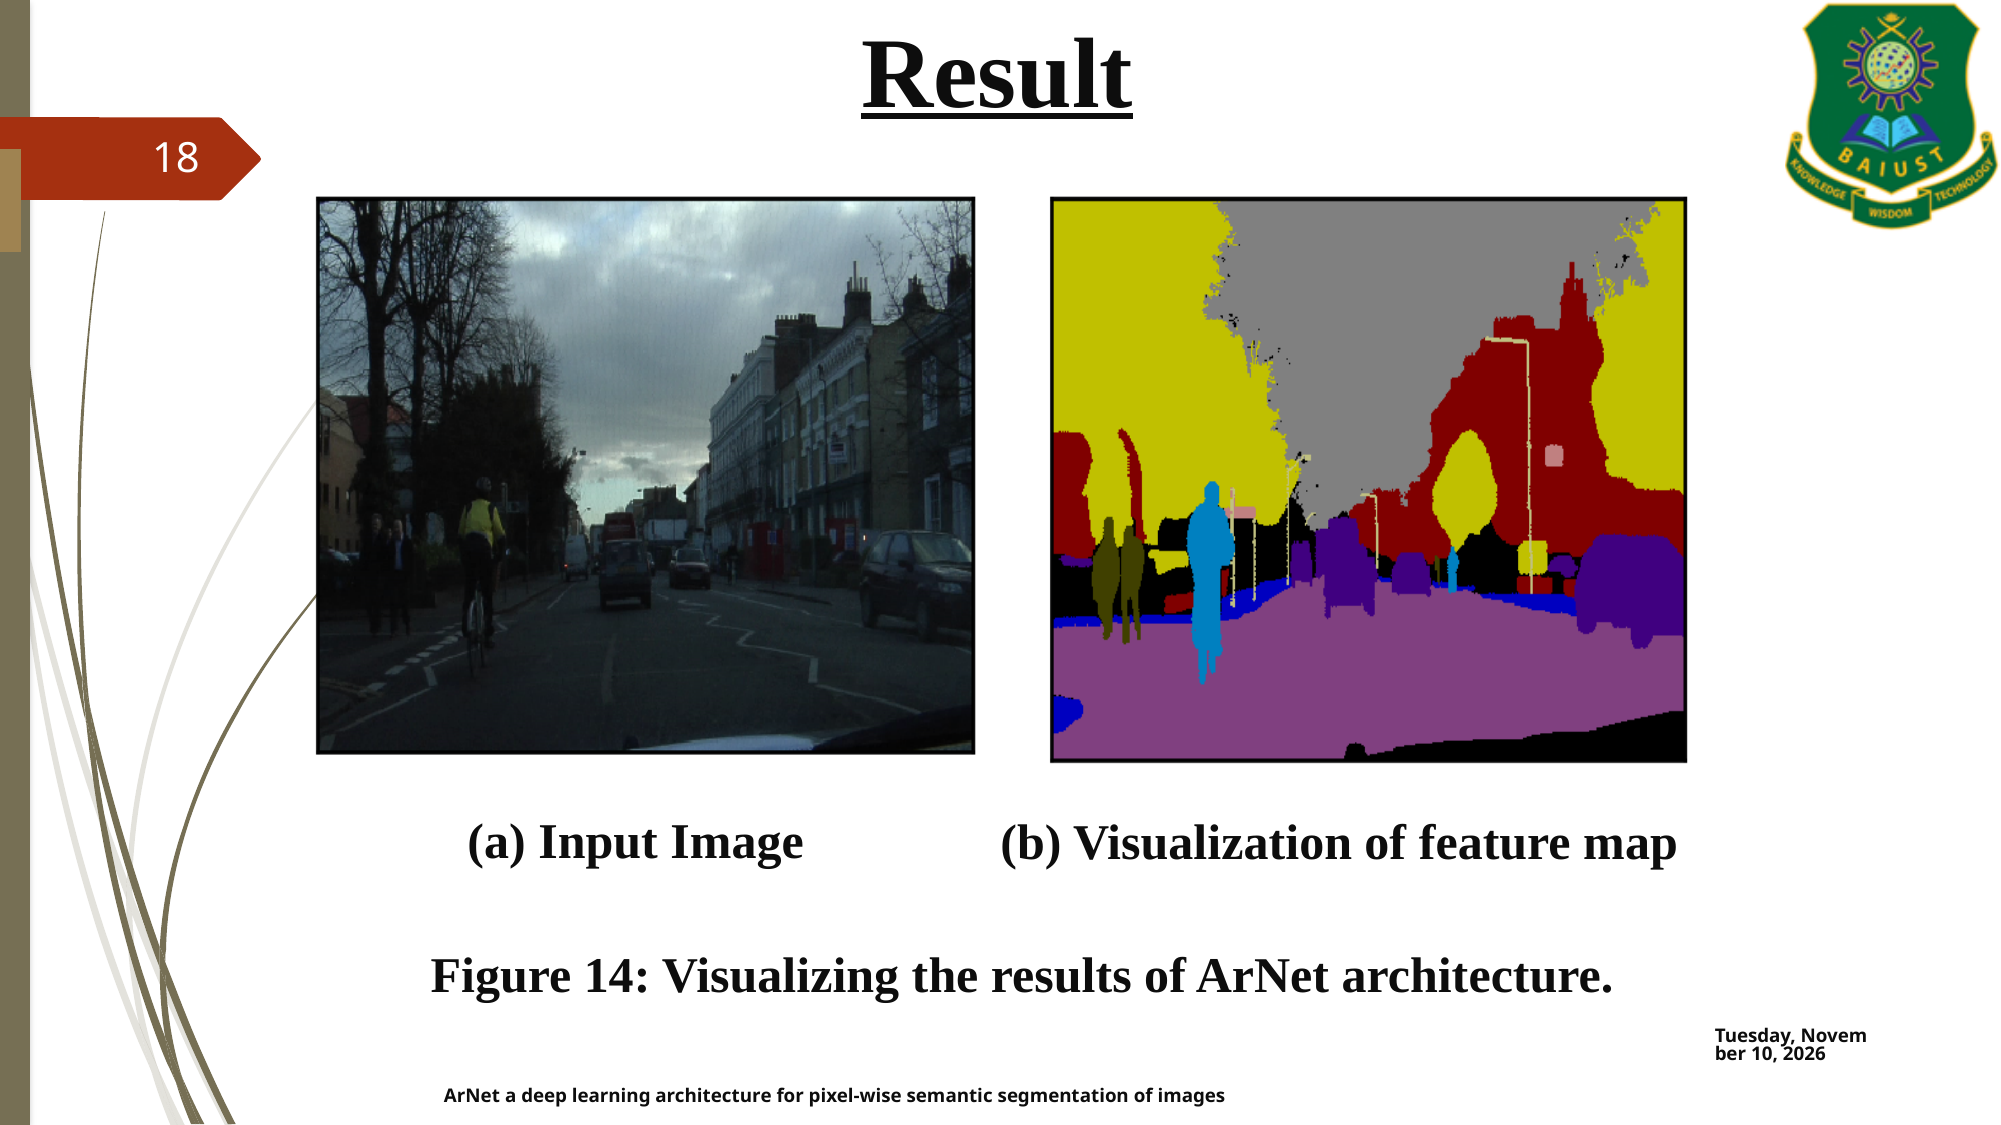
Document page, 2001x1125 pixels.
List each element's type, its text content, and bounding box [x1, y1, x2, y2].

title Result [107, 0, 1784, 207]
picture [1022, 181, 1713, 778]
text_box (a) Input Image [287, 800, 984, 876]
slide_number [1699, 1005, 1888, 1067]
text_box Figure 14: Visualizing the results of ArNet architecture. [244, 935, 1800, 1010]
picture [287, 181, 1002, 778]
slide_number 18 [87, 129, 216, 190]
text_box (b) Visualization of feature map [982, 801, 1697, 877]
footer ArNet a deep learning architecture for pixel-wise semantic segmentation of images [428, 1065, 1679, 1125]
picture [1785, 0, 2000, 233]
